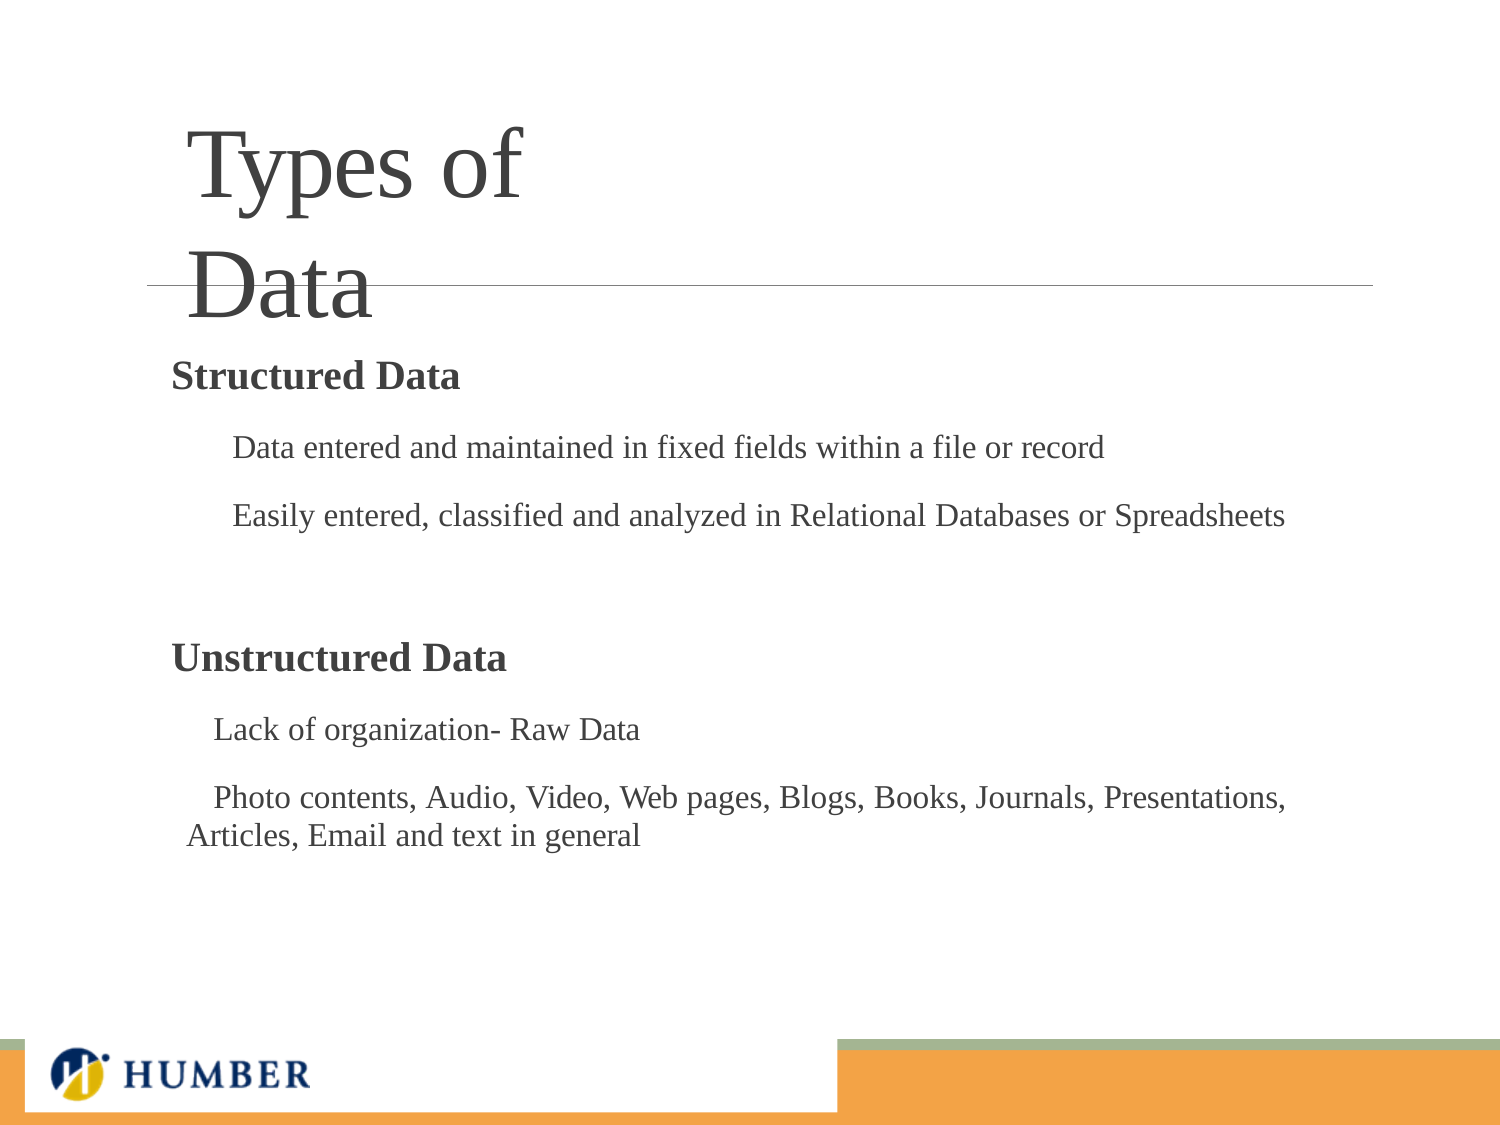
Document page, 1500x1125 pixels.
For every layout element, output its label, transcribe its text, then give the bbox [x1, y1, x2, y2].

title Types of Data [184, 95, 736, 338]
text_box Structured Data Data entered and maintained in fixed fields within a file or record Easily entered, classified and analyzed in Relational Databases or Spreadsheets Unstructured Data Lack of organization- Raw Data Photo contents, Audio, Video, Web pages, Blogs, Books, Journals, Presentations, Articles, Email and text in general [168, 346, 1294, 853]
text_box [24, 1037, 838, 1113]
picture [49, 1041, 310, 1109]
